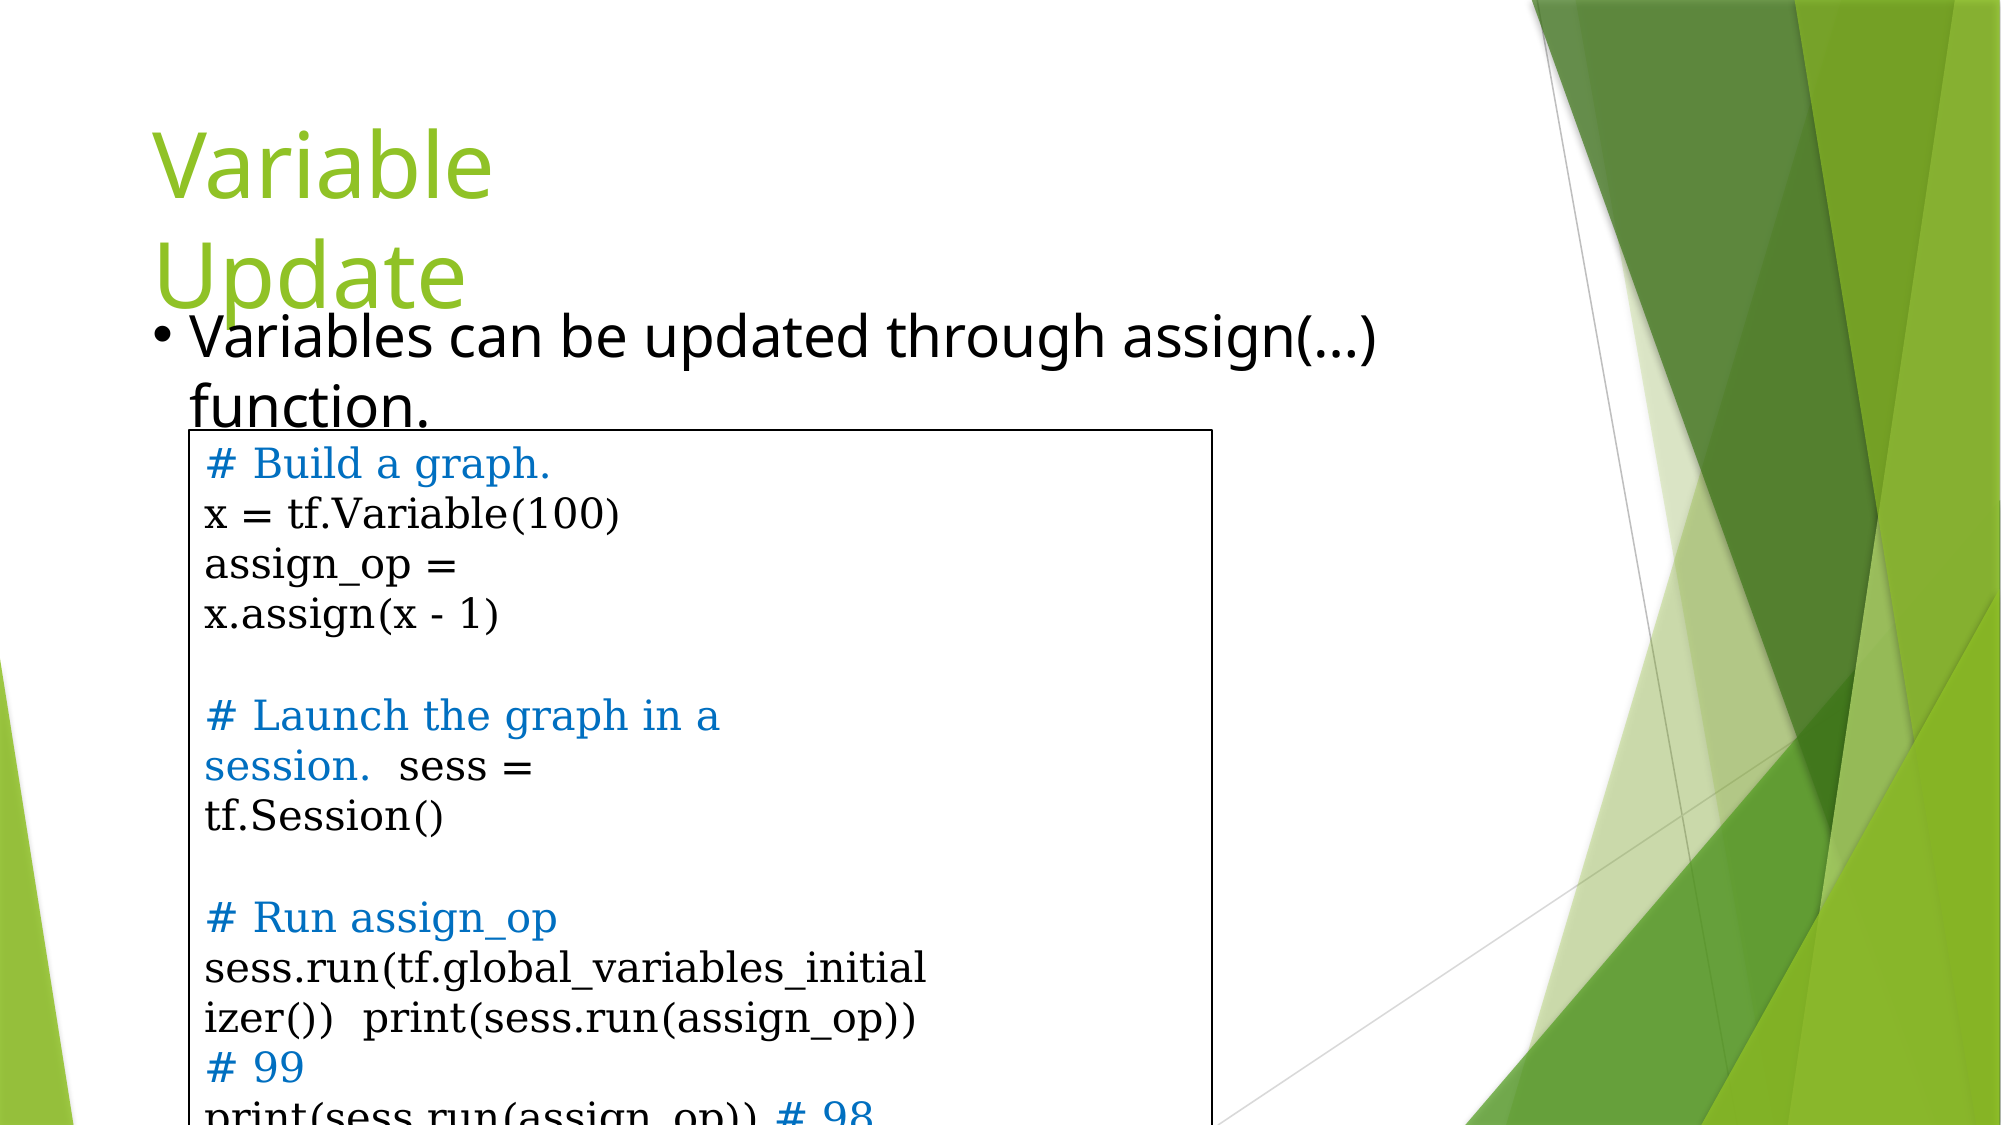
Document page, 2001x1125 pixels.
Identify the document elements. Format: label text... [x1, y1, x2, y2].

text_box Variables can be updated through assign(…) function. [150, 296, 1611, 439]
title Variable Update [150, 104, 818, 296]
text_box # Build a graph. x = tf.Variable(100) assign_op = x.assign(x - 1) # Launch the graph in a session. sess = tf.Session() # Run assign_op sess.run(tf.global_variables_initializer()) print(sess.run(assign_op)) # 99 print(sess.run(assign_op)) # 98 print(sess.run(assign_op)) # 97 [189, 429, 1213, 1125]
